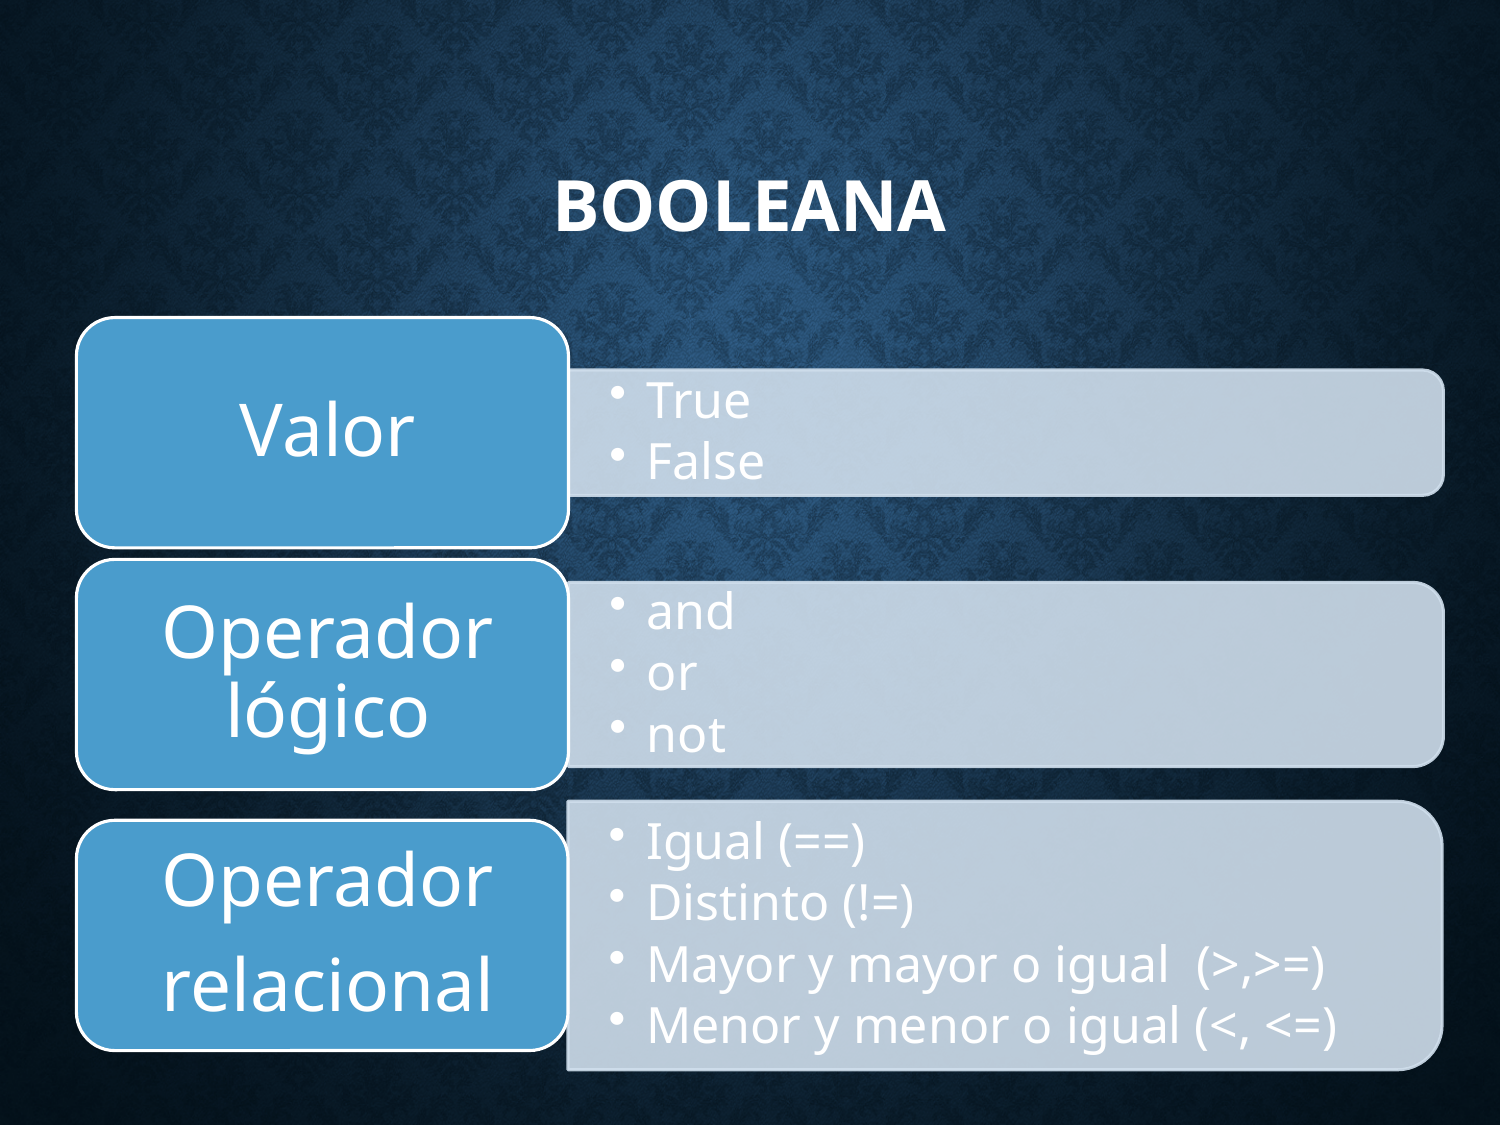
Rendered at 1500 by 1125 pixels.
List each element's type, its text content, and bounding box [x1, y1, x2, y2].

title Booleana [112, 99, 1387, 316]
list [75, 317, 1444, 1071]
